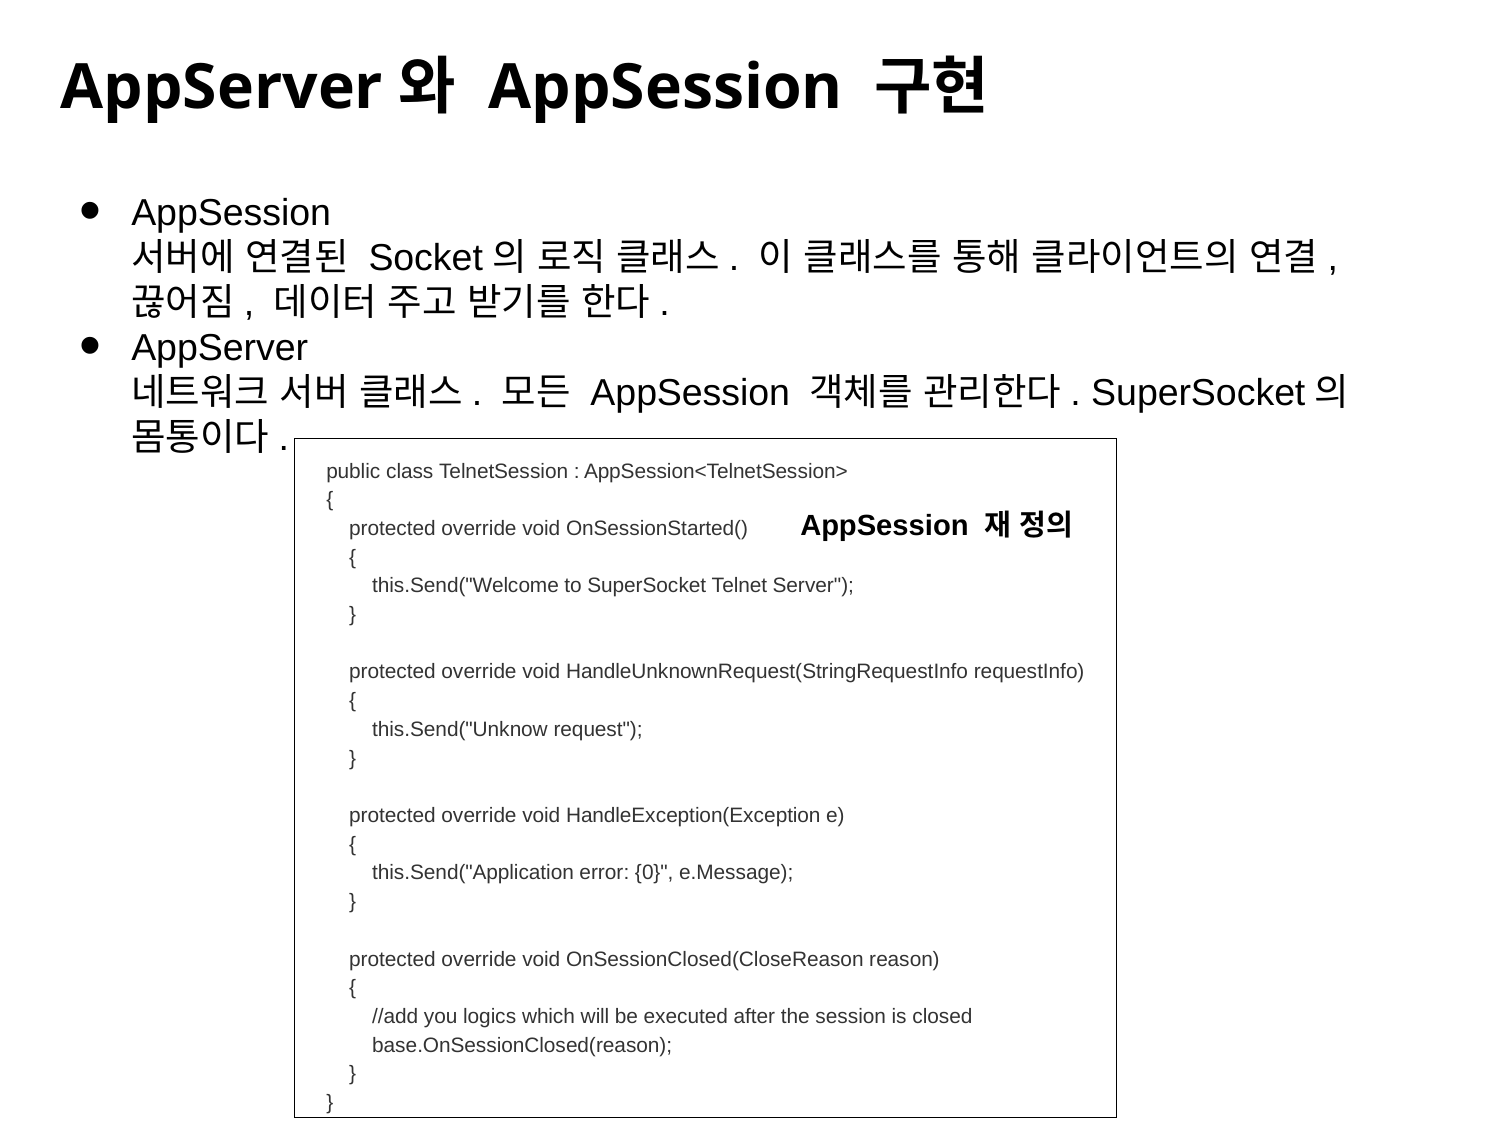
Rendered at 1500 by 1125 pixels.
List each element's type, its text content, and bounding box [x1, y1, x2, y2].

text_box AppSession 서버에 연결된 Socket의 로직 클래스. 이 클래스를 통해 클라이언트의 연결,끊어짐, 데이터 주고 받기를 한다. AppServer 네트워크 서버 클래스. 모든 AppSession 객체를 관리한다. SuperSocket의 몸통이다. [41, 172, 1452, 406]
text_box AppSession 재 정의 [785, 491, 1175, 556]
text_box AppServer와 AppSession 구현 [45, 30, 1352, 148]
text_box public class TelnetSession : AppSession<TelnetSession> { protected override void OnSessionStarted() { this.Send("Welcome to SuperSocket Telnet Server"); } protected override void HandleUnknownRequest(StringRequestInfo requestInfo) { this.Send("Unknow request"); } protected override void HandleException(Exception e) { this.Send("Application error: {0}", e.Message); } protected override void OnSessionClosed(CloseReason reason) { //add you logics which will be executed after the session is closed base.OnSessionClosed(reason); } } [294, 438, 1117, 1118]
